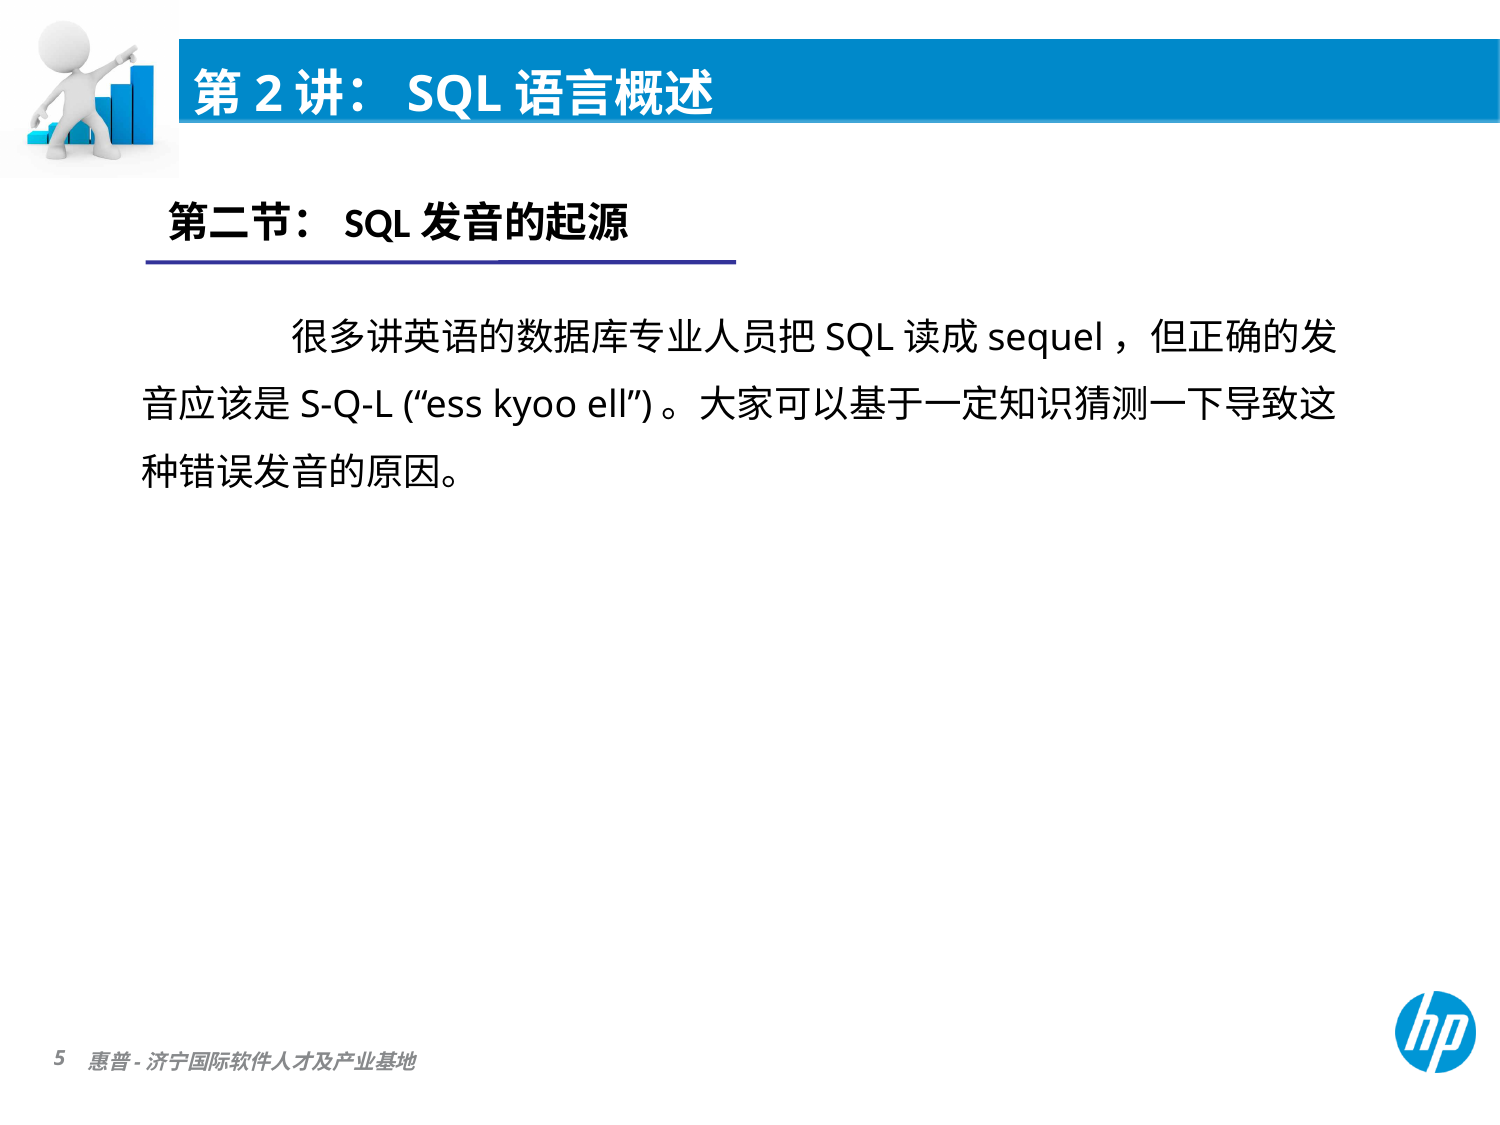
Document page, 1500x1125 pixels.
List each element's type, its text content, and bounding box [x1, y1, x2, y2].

picture [479, 76, 500, 110]
picture [1443, 991, 1476, 1022]
picture [300, 71, 308, 79]
picture [567, 69, 611, 80]
picture [354, 103, 361, 111]
picture [516, 84, 559, 115]
picture [257, 75, 281, 110]
picture [311, 69, 342, 115]
picture [573, 100, 605, 115]
text_box 第二节：SQL发音的起源 [167, 196, 714, 247]
picture [1395, 991, 1438, 1050]
picture [410, 75, 432, 111]
picture [1446, 1042, 1476, 1073]
picture [0, 0, 1500, 179]
picture [666, 87, 711, 114]
picture [1395, 1015, 1468, 1073]
picture [354, 79, 361, 87]
picture [680, 70, 711, 106]
picture [196, 69, 240, 115]
picture [530, 71, 562, 94]
text_box 很多讲英语的数据库专业人员把SQL读成sequel，但正确的发音应该是S-Q-L (“ess kyoo ell”)。大家可以基于一定知识猜测一下导致这种错误发音的原因。 [126, 283, 1374, 501]
picture [668, 72, 677, 81]
picture [616, 69, 662, 115]
picture [520, 71, 528, 79]
picture [296, 84, 311, 113]
